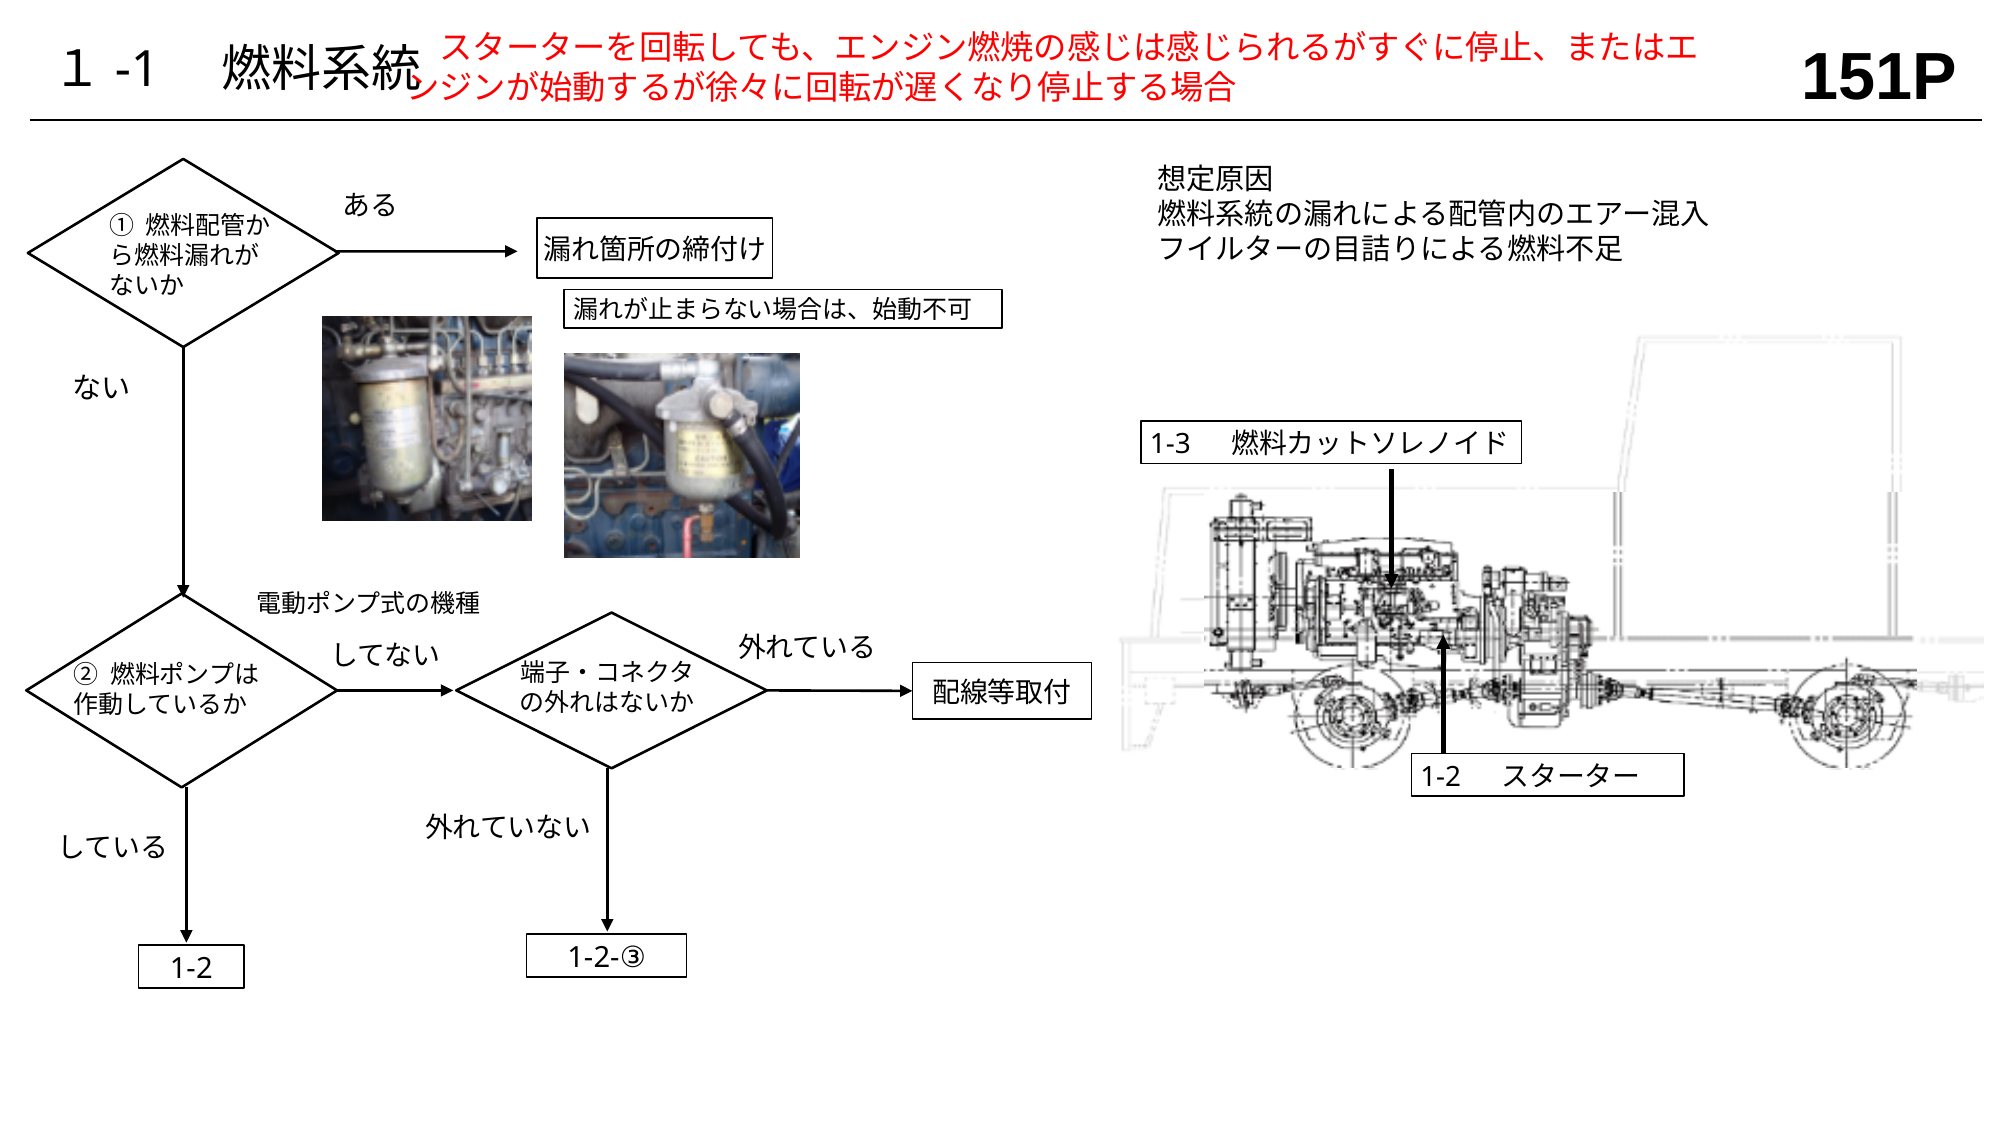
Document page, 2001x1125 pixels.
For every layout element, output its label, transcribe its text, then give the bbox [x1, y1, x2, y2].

text_box 電動ポンプ式の機種 [247, 583, 509, 623]
text_box [456, 612, 766, 769]
text_box [26, 666, 65, 715]
text_box １-1 燃料系統 [43, 27, 397, 66]
text_box [76, 722, 287, 788]
text_box 1-2 [138, 945, 244, 988]
text_box 外れていない [411, 809, 603, 844]
text_box 外れている [697, 626, 917, 668]
picture [563, 353, 800, 559]
text_box 1-2‐③ [526, 934, 687, 978]
text_box してない [307, 637, 463, 671]
text_box [112, 304, 255, 347]
text_box ある [334, 183, 428, 225]
text_box [27, 208, 101, 298]
text_box ない [51, 368, 152, 404]
picture [321, 316, 533, 522]
text_box 漏れが止まらない場合は、始動不可 [564, 289, 1003, 329]
text_box [292, 662, 337, 719]
text_box 151P [1786, 25, 2000, 120]
text_box ② 燃料ポンプは作動しているか [65, 654, 292, 722]
text_box [84, 595, 279, 654]
text_box 端子・コネクタの外れはないか [506, 652, 530, 664]
text_box ① 燃料配管から燃料漏れがないか [101, 205, 290, 304]
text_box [1116, 331, 1984, 797]
text_box 配線等取付 [912, 662, 1092, 720]
text_box している [41, 825, 181, 867]
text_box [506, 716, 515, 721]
text_box [290, 223, 334, 283]
text_box スターターを回転しても、エンジン燃焼の感じは感じられるがすぐに停止、またはエンジンが始動するが徐々に回転が遅くなり停止する場合 [397, 21, 1732, 111]
text_box 想定原因 燃料系統の漏れによる配管内のエアー混入 フイルターの目詰りによる燃料不足 [1148, 156, 1933, 271]
text_box [107, 158, 260, 205]
text_box 漏れ箇所の締付け [537, 217, 773, 279]
